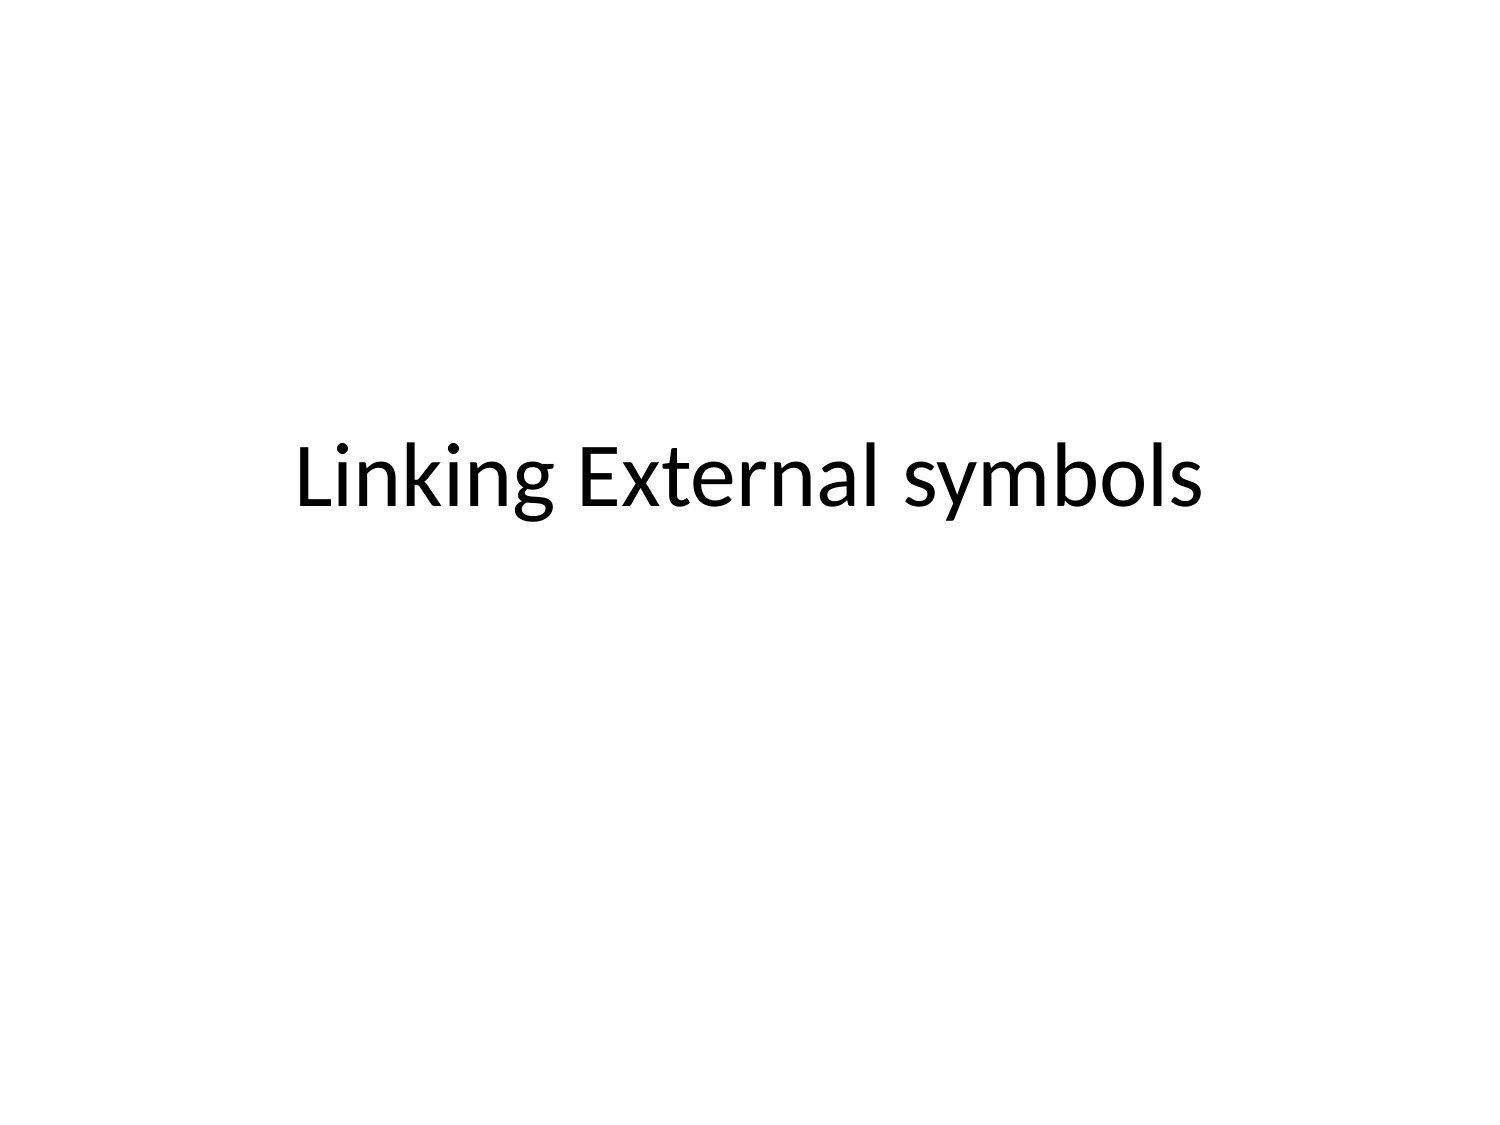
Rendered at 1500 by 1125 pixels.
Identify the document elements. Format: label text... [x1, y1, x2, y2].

title Linking External symbols [112, 349, 1388, 591]
